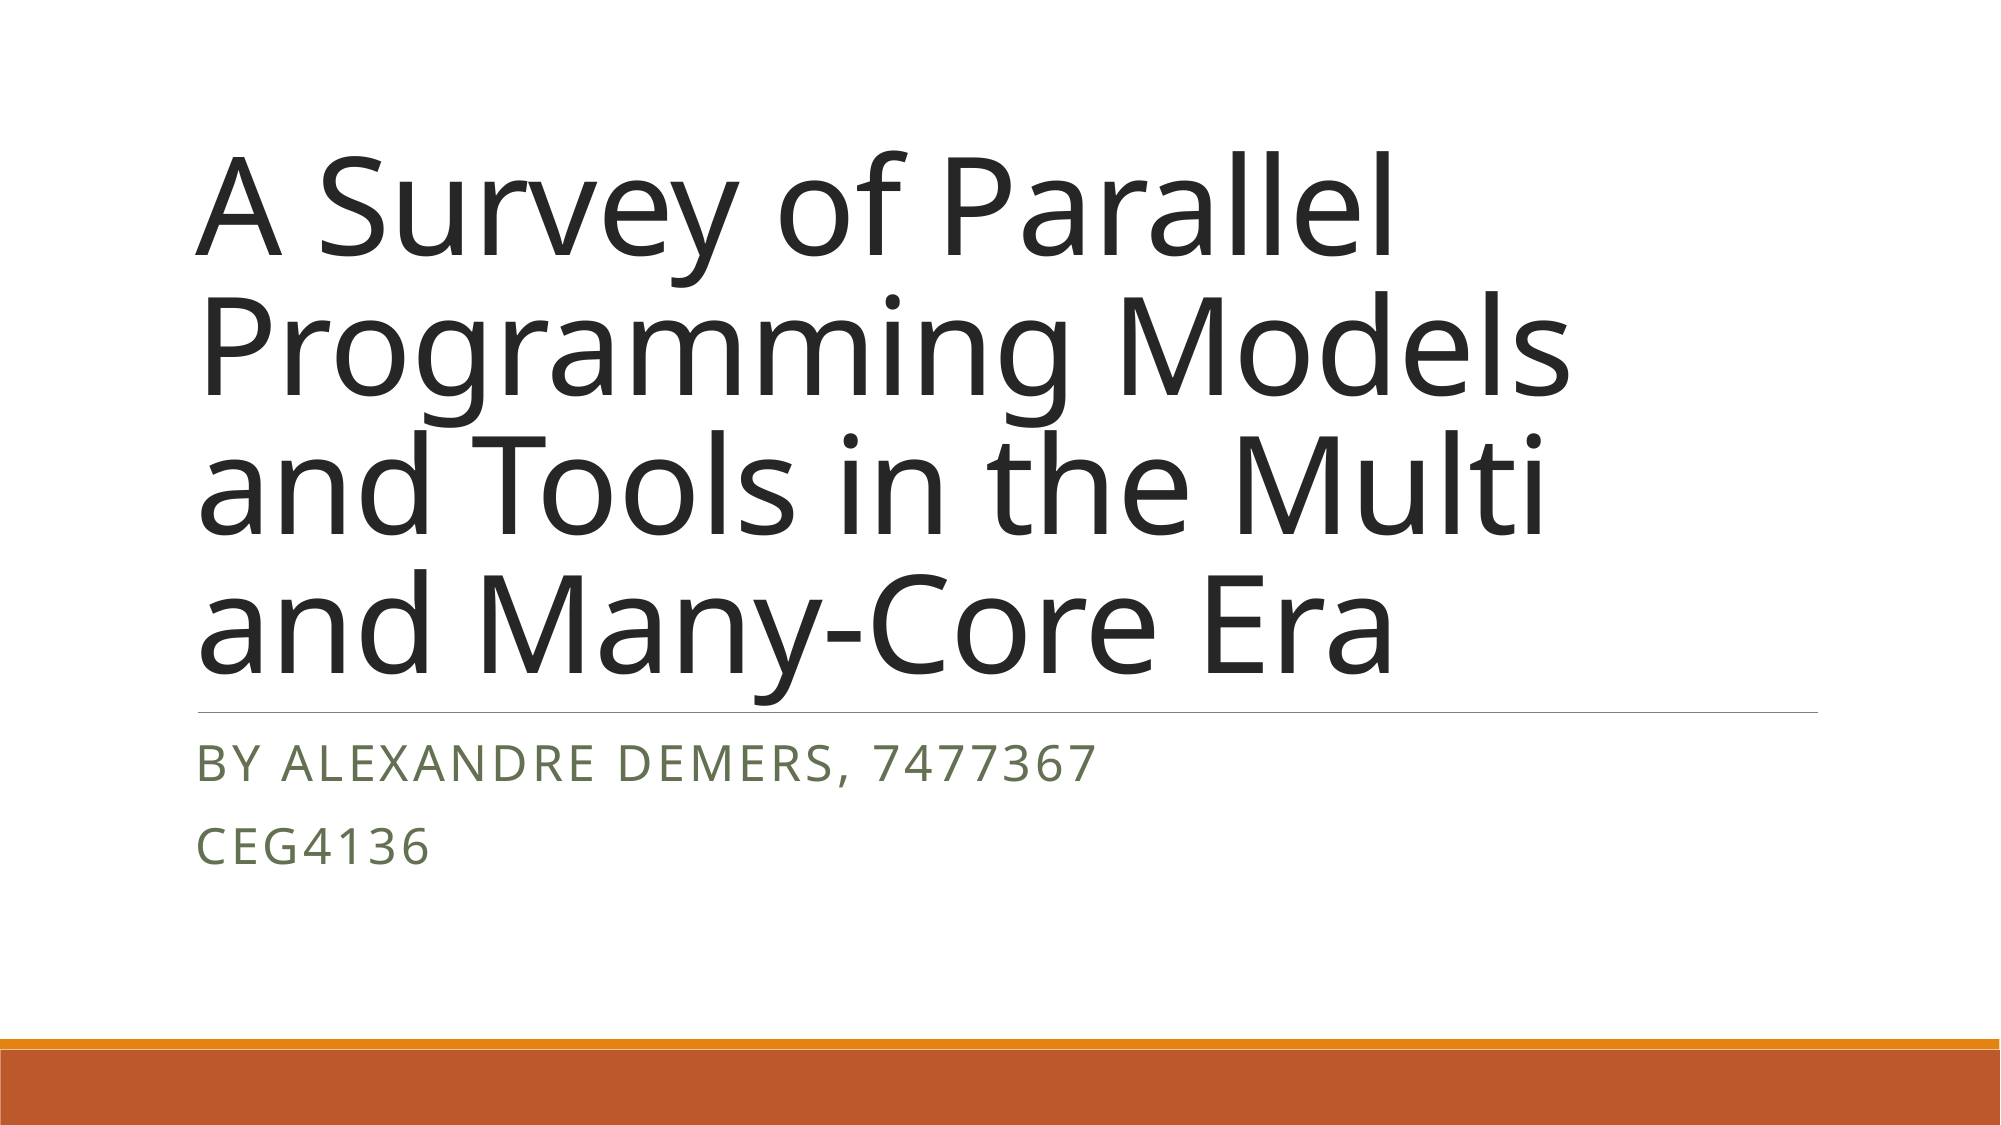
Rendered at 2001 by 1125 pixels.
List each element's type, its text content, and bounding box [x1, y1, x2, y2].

subtitle By Alexandre Demers, 7477367 CEG4136 [180, 730, 1831, 919]
title A Survey of Parallel Programming Models and Tools in the Multi and Many-Core Era [179, 124, 1830, 710]
